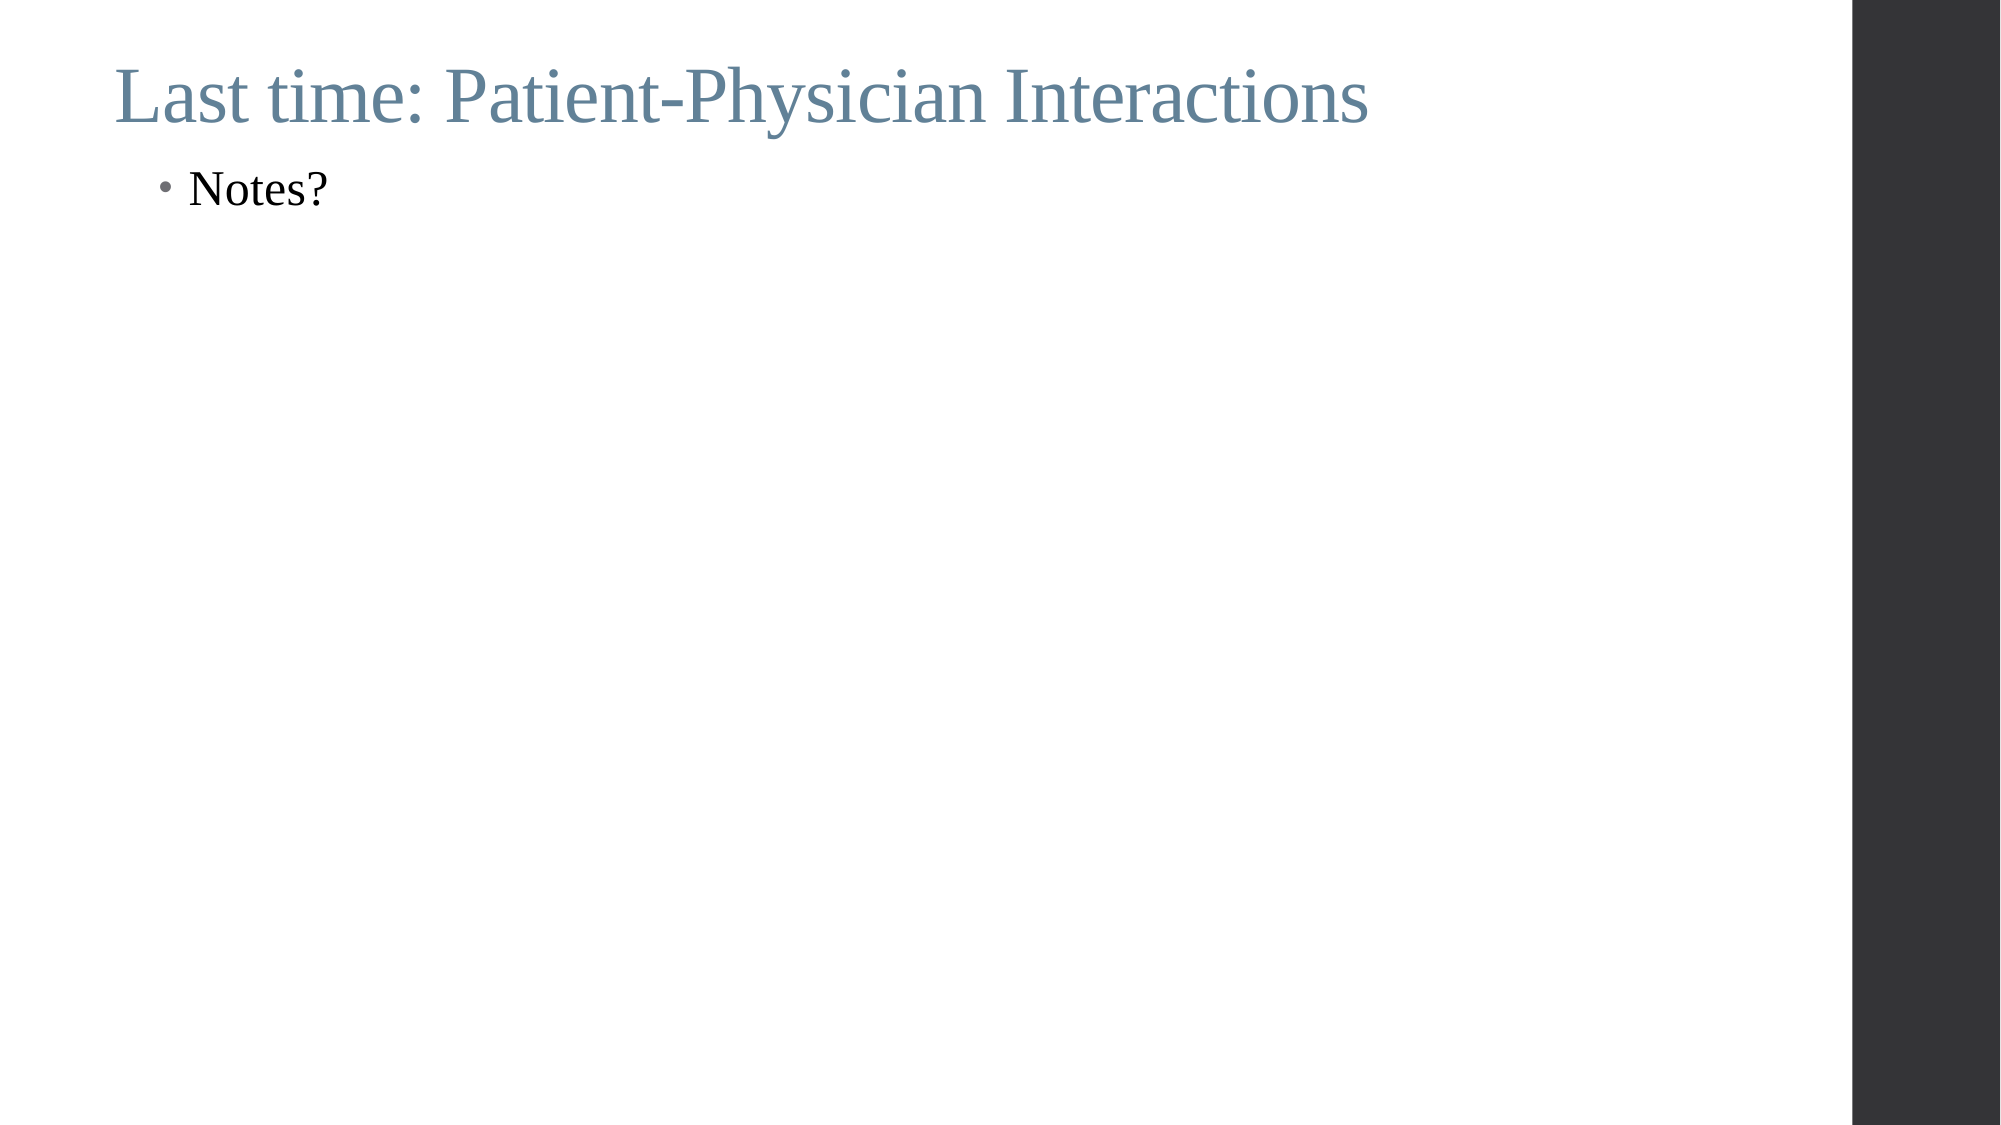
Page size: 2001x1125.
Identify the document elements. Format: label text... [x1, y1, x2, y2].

text_box Notes? [143, 152, 1857, 996]
title Last time: Patient-Physician Interactions [99, 44, 1488, 148]
